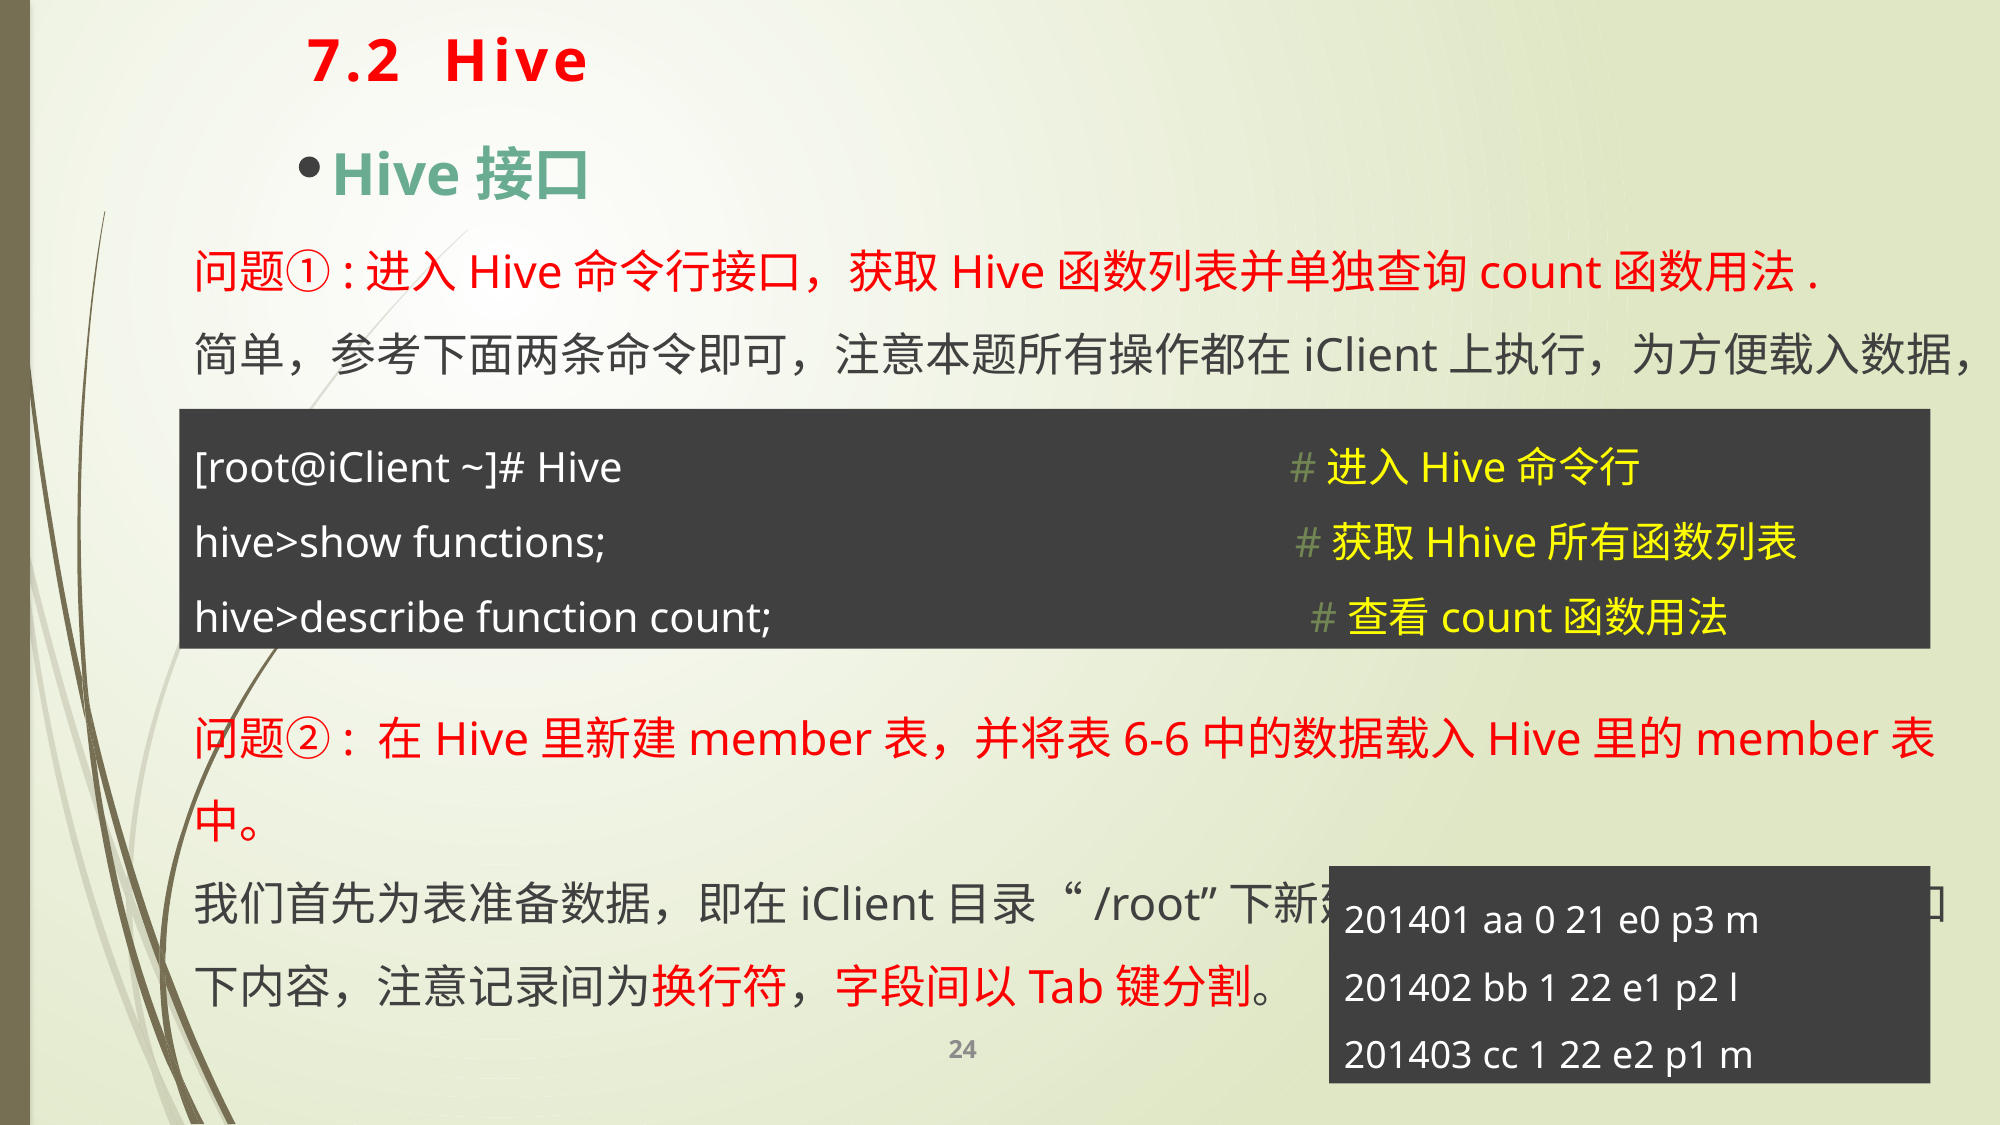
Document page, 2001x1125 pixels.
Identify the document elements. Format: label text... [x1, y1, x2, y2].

text_box [297, 155, 322, 179]
text_box Hive接口 [316, 129, 607, 207]
text_box 7.2 Hive [292, 15, 604, 101]
text_box 问题②: 在Hive里新建member表，并将表6-6中的数据载入Hive里的member表中。 我们首先为表准备数据，即在iClient目录“/root”下新建文件memberData并写入如下内容，注意记录间为换行符，字段间以Tab键分割。 [179, 675, 1973, 1020]
text_box 问题①:进入Hive命令行接口，获取Hive函数列表并单独查询count函数用法. 简单，参考下面两条命令即可，注意本题所有操作都在iClient上执行，为方便载入数据， [179, 207, 2000, 388]
slide_number 24 [525, 1020, 993, 1081]
text_box [root@iClient ~]# Hive #进入Hive命令行 hive>show functions; #获取Hhive所有函数列表 hive>describe function count; #查看count函数用法 [179, 408, 1931, 649]
text_box 201401 aa 0 21 e0 p3 m 201402 bb 1 22 e1 p2 l 201403 cc 1 22 e2 p1 m [1329, 866, 1931, 1084]
